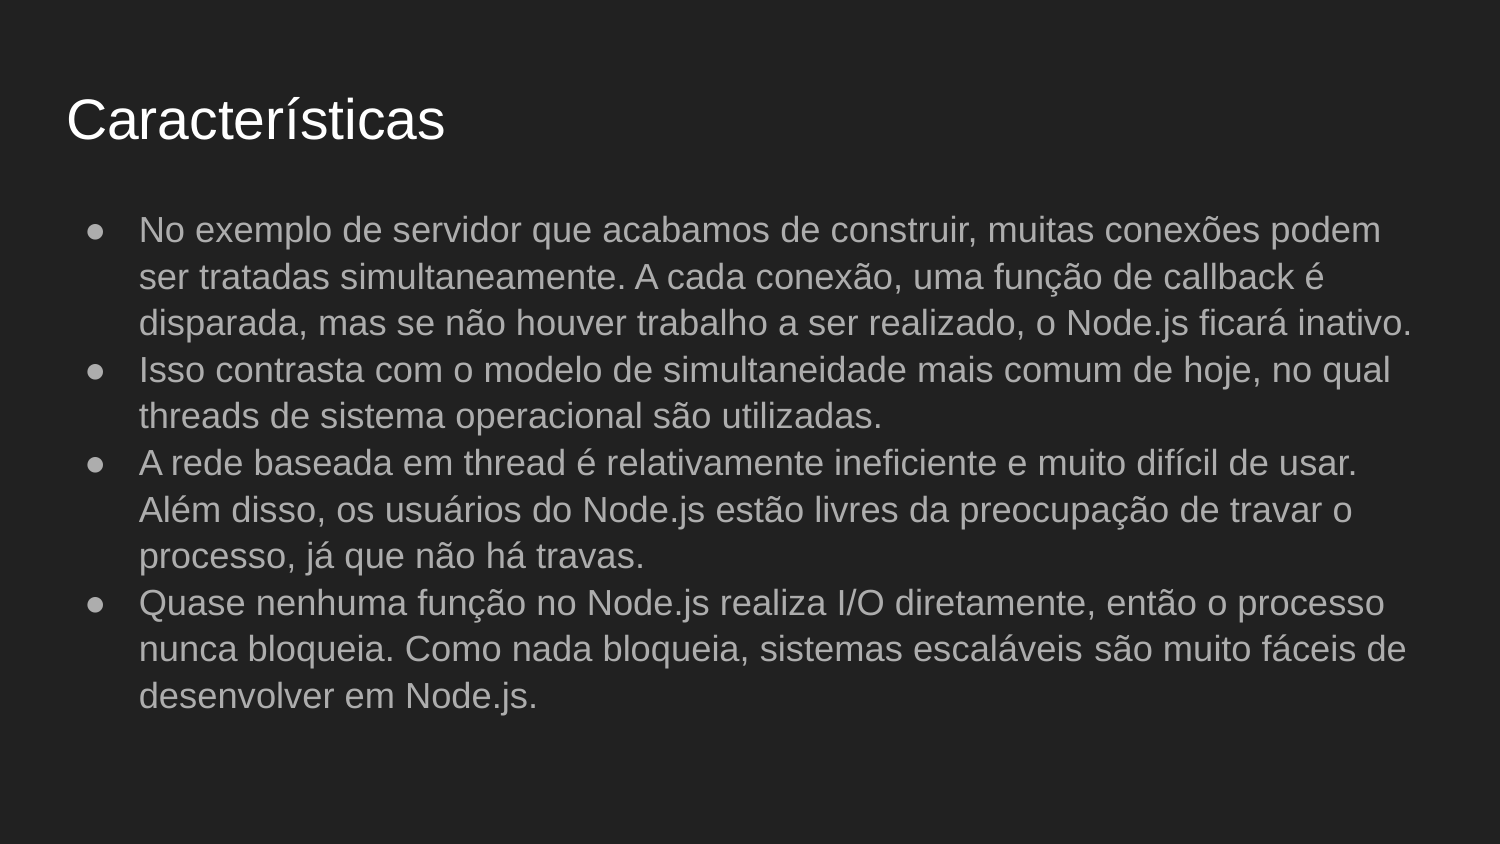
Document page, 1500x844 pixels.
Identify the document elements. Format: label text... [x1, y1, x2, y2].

title Características [51, 72, 1449, 167]
list No exemplo de servidor que acabamos de construir, muitas conexões podem ser tratadas simultaneamente. A cada conexão, uma função de callback é disparada, mas se não houver trabalho a ser realizado, o Node.js ficará inativo. Isso contrasta com o modelo de simultaneidade mais comum de hoje, no qual threads de sistema operacional são utilizadas. A rede baseada em thread é relativamente ineficiente e muito difícil de usar. Além disso, os usuários do Node.js estão livres da preocupação de travar o processo, já que não há travas. Quase nenhuma função no Node.js realiza I/O diretamente, então o processo nunca bloqueia. Como nada bloqueia, sistemas escaláveis ​​são muito fáceis de desenvolver em Node.js. [51, 189, 1449, 750]
